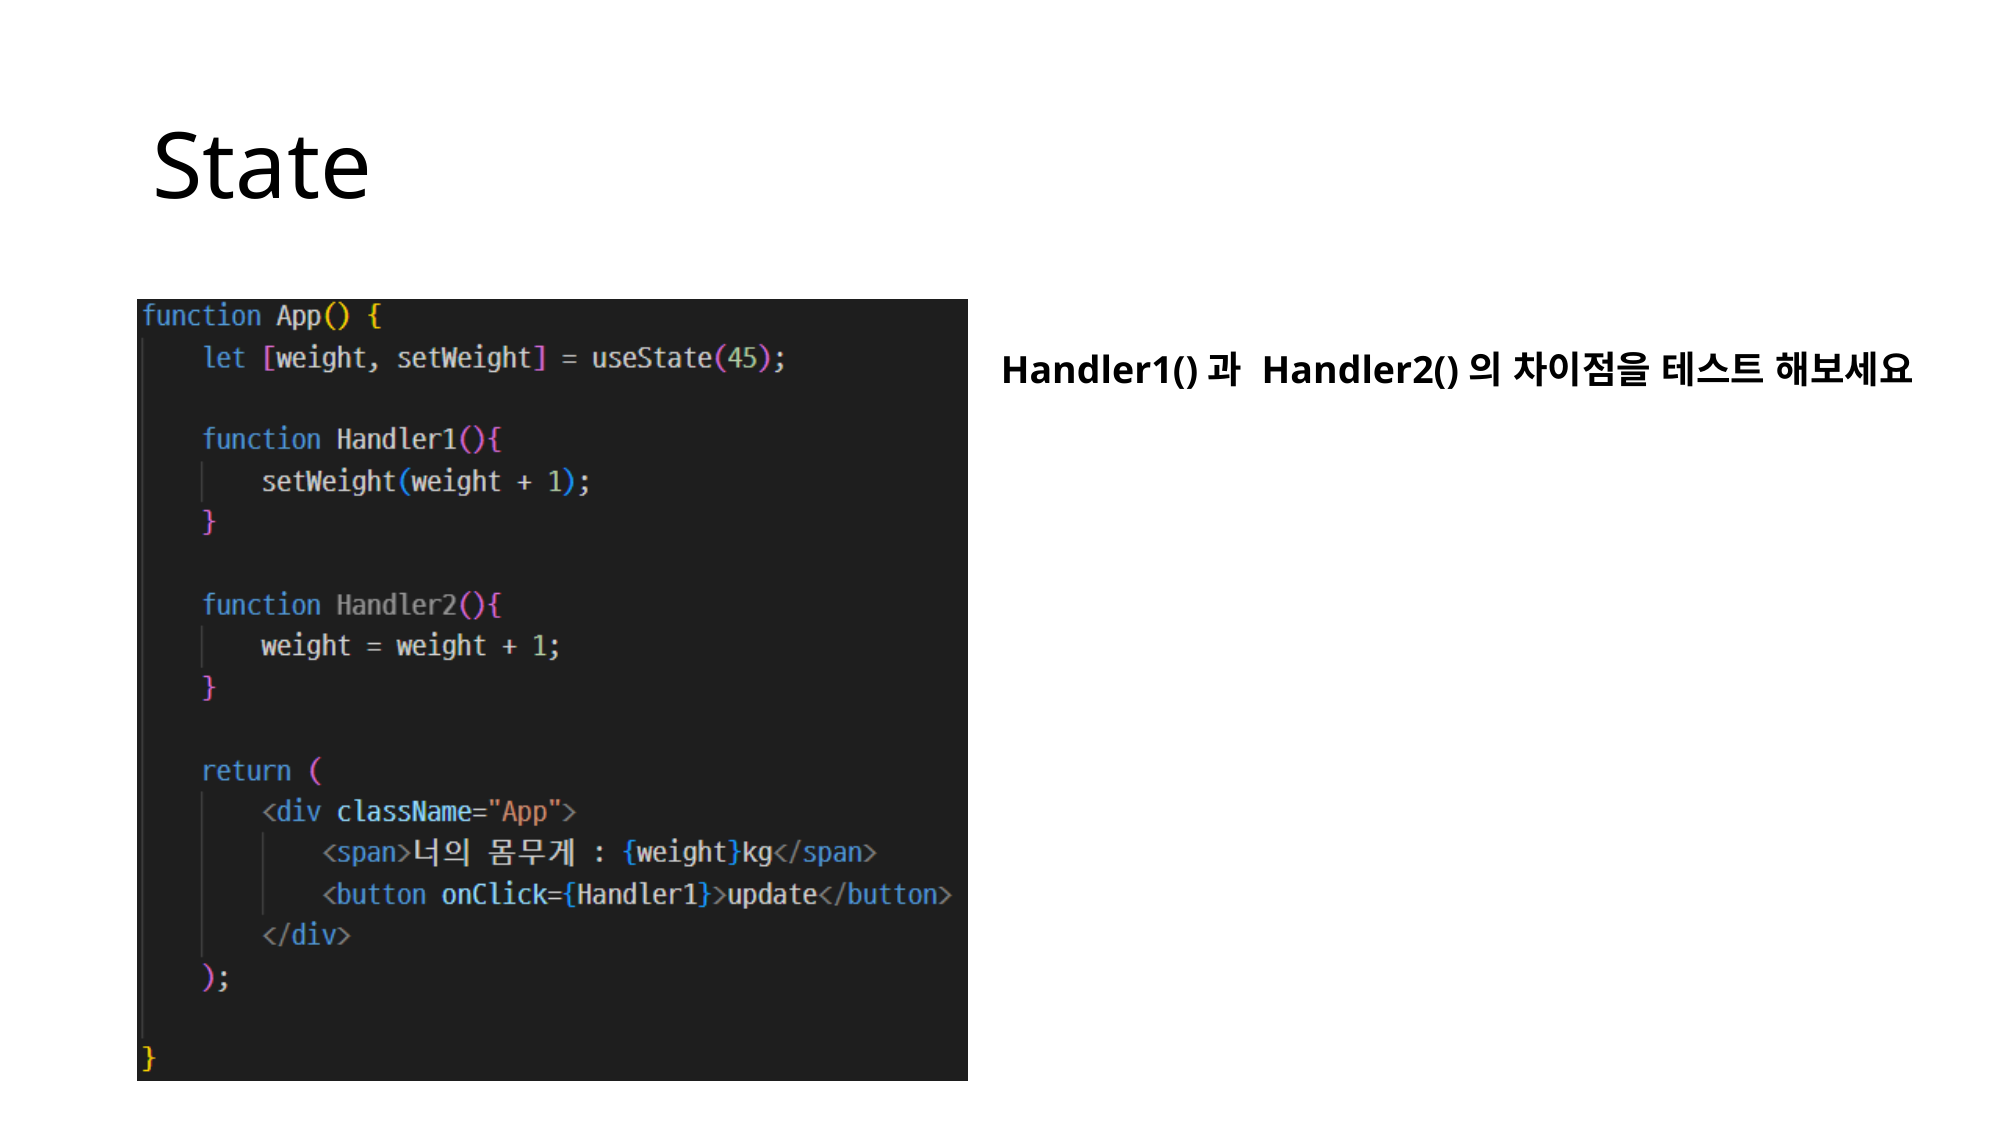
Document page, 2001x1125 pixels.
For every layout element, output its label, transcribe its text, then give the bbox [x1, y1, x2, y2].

title State [137, 59, 1863, 278]
text_box Handler1()과 Handler2()의 차이점을 테스트 해보세요 [986, 338, 1929, 399]
picture [137, 299, 968, 1081]
